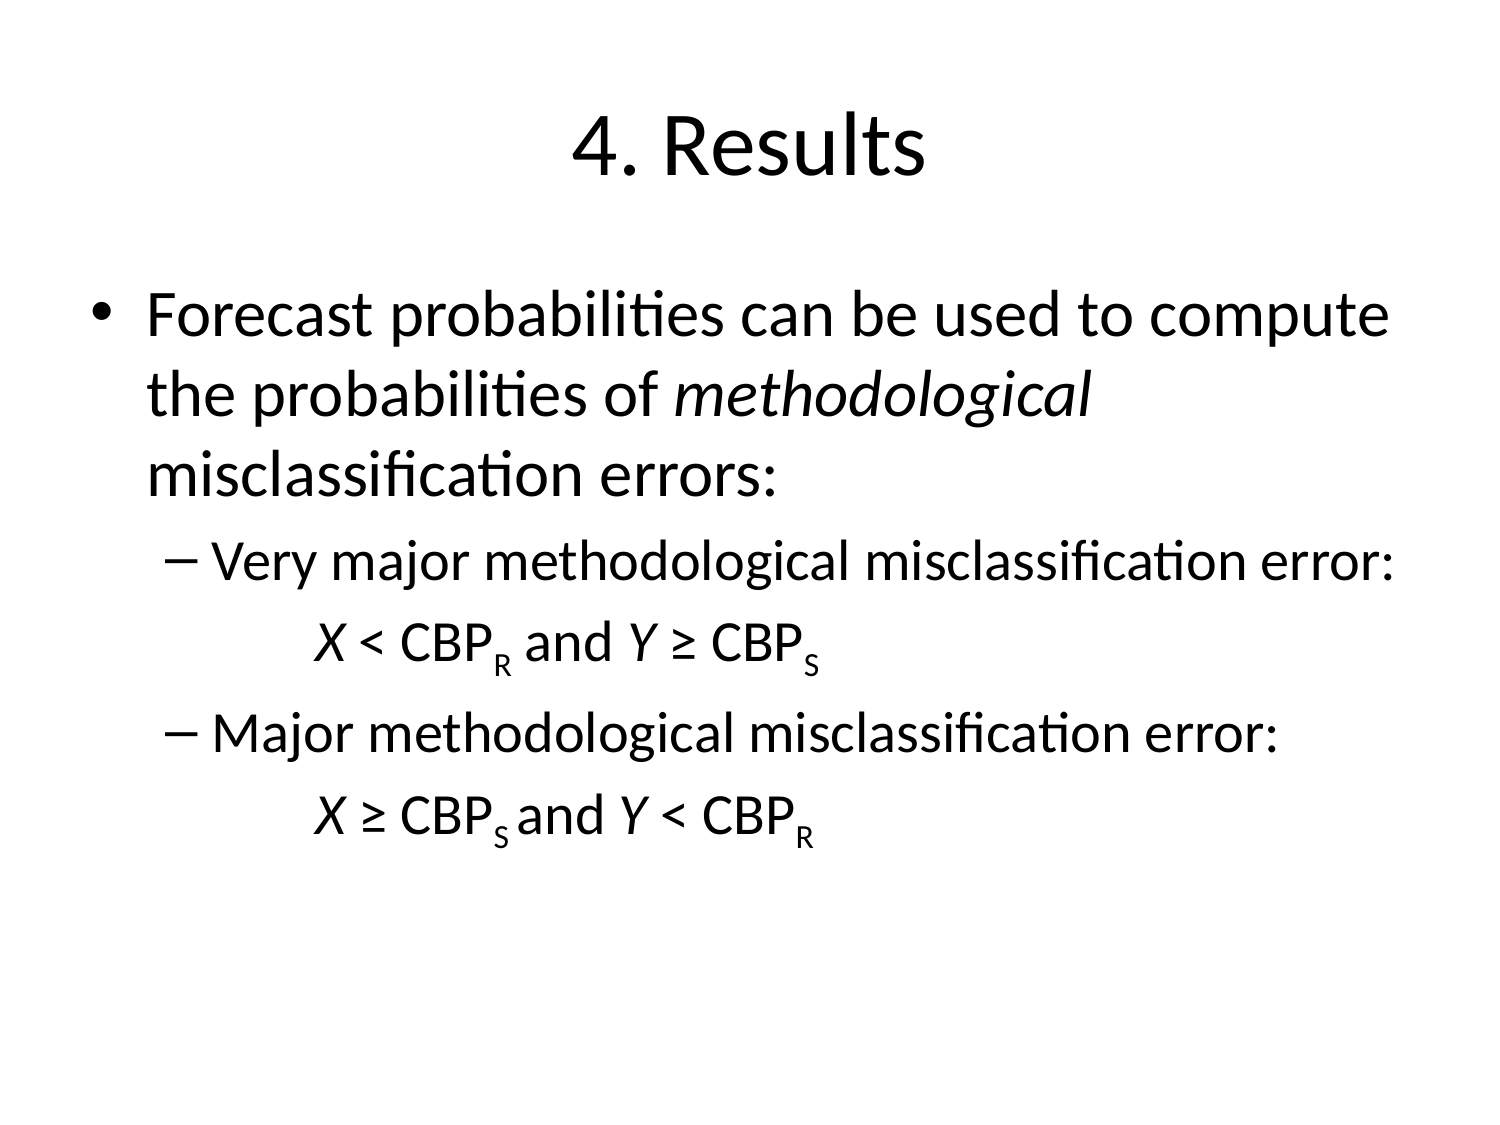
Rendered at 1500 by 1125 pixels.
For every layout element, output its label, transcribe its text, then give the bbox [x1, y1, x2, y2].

title 4. Results [75, 45, 1425, 233]
list Forecast probabilities can be used to compute the probabilities of methodological misclassification errors: Very major methodological misclassification error: X < CBPR and Y ≥ CBPS Major methodological misclassification error: X ≥ CBPS and Y < CBPR [75, 262, 1425, 1005]
